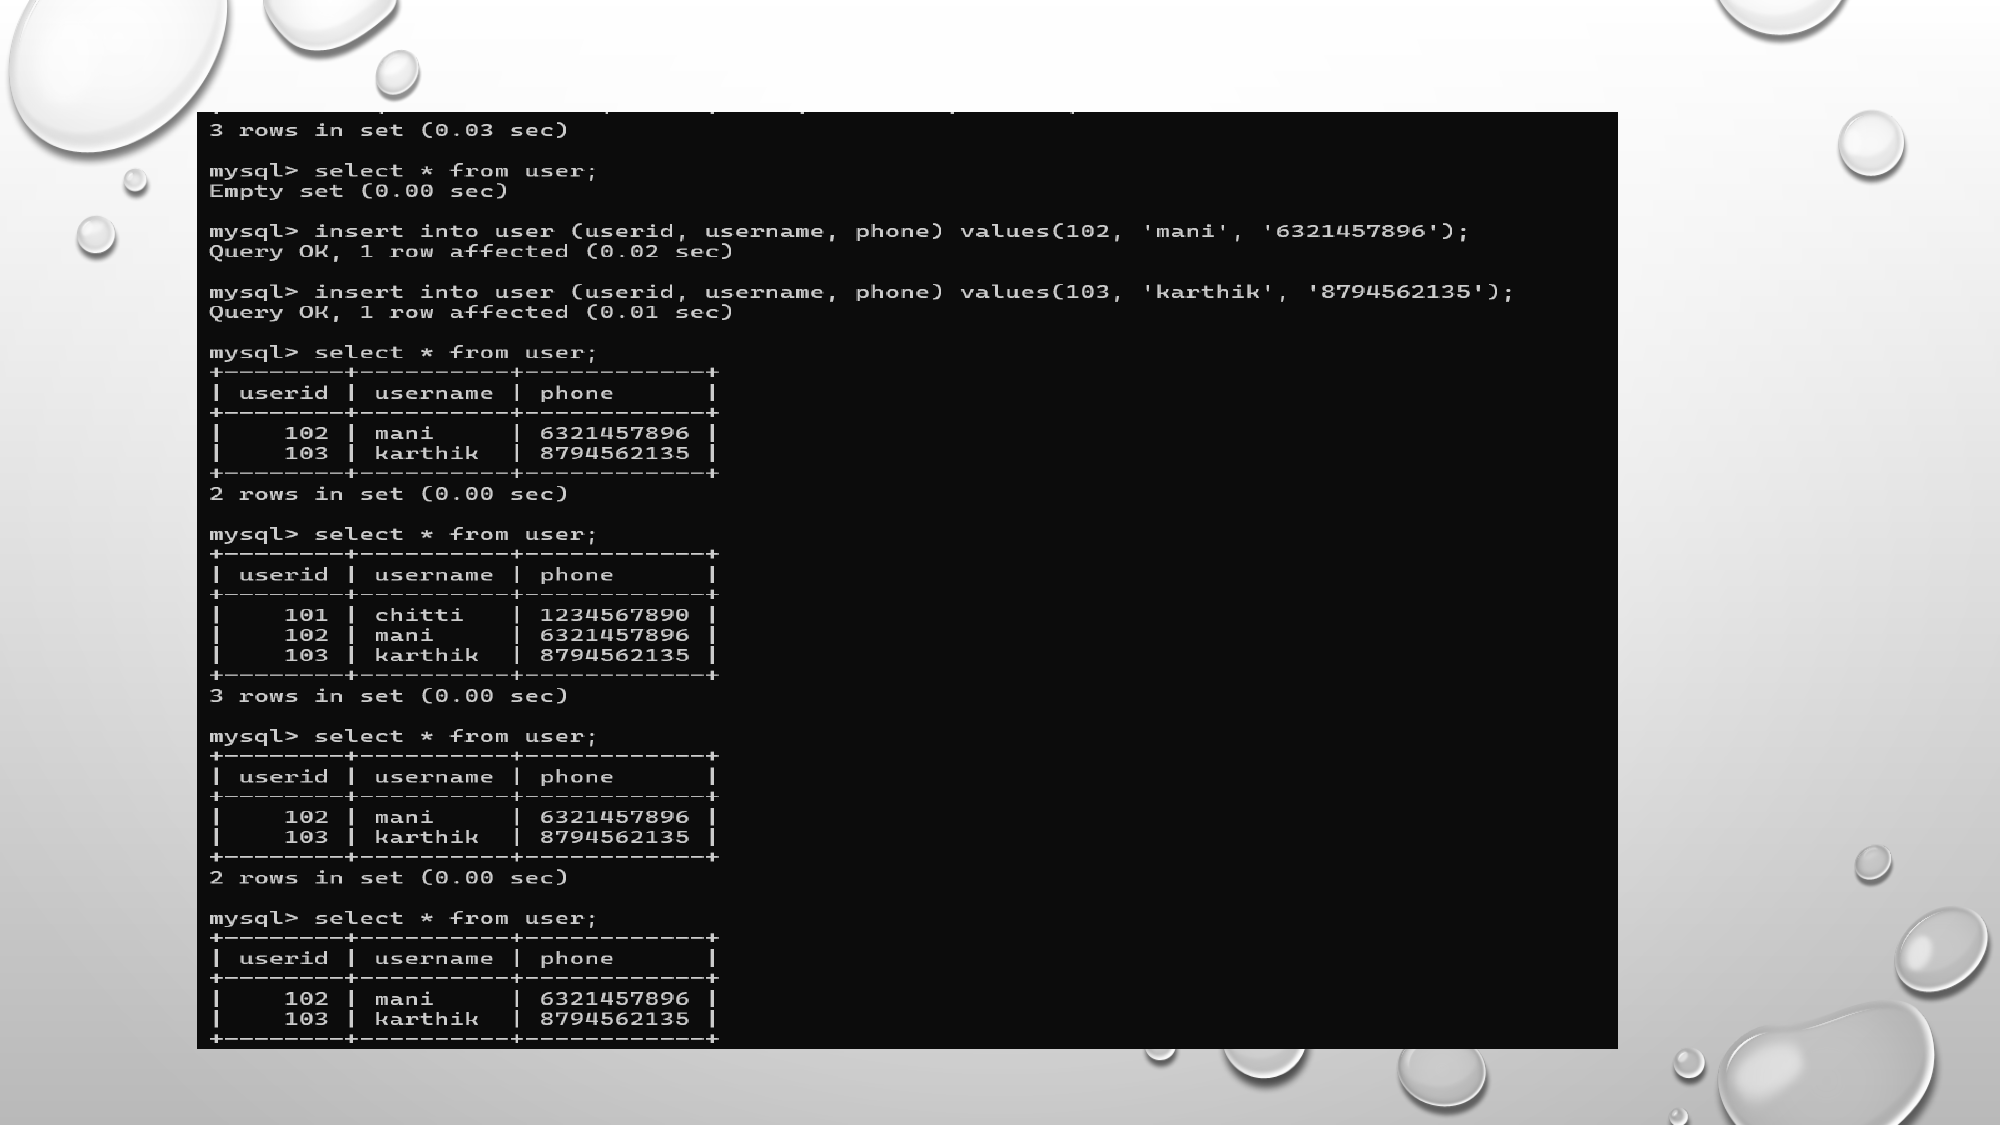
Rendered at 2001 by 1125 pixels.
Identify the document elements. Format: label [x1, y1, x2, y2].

list [196, 112, 1619, 1049]
picture [0, 0, 2000, 1125]
